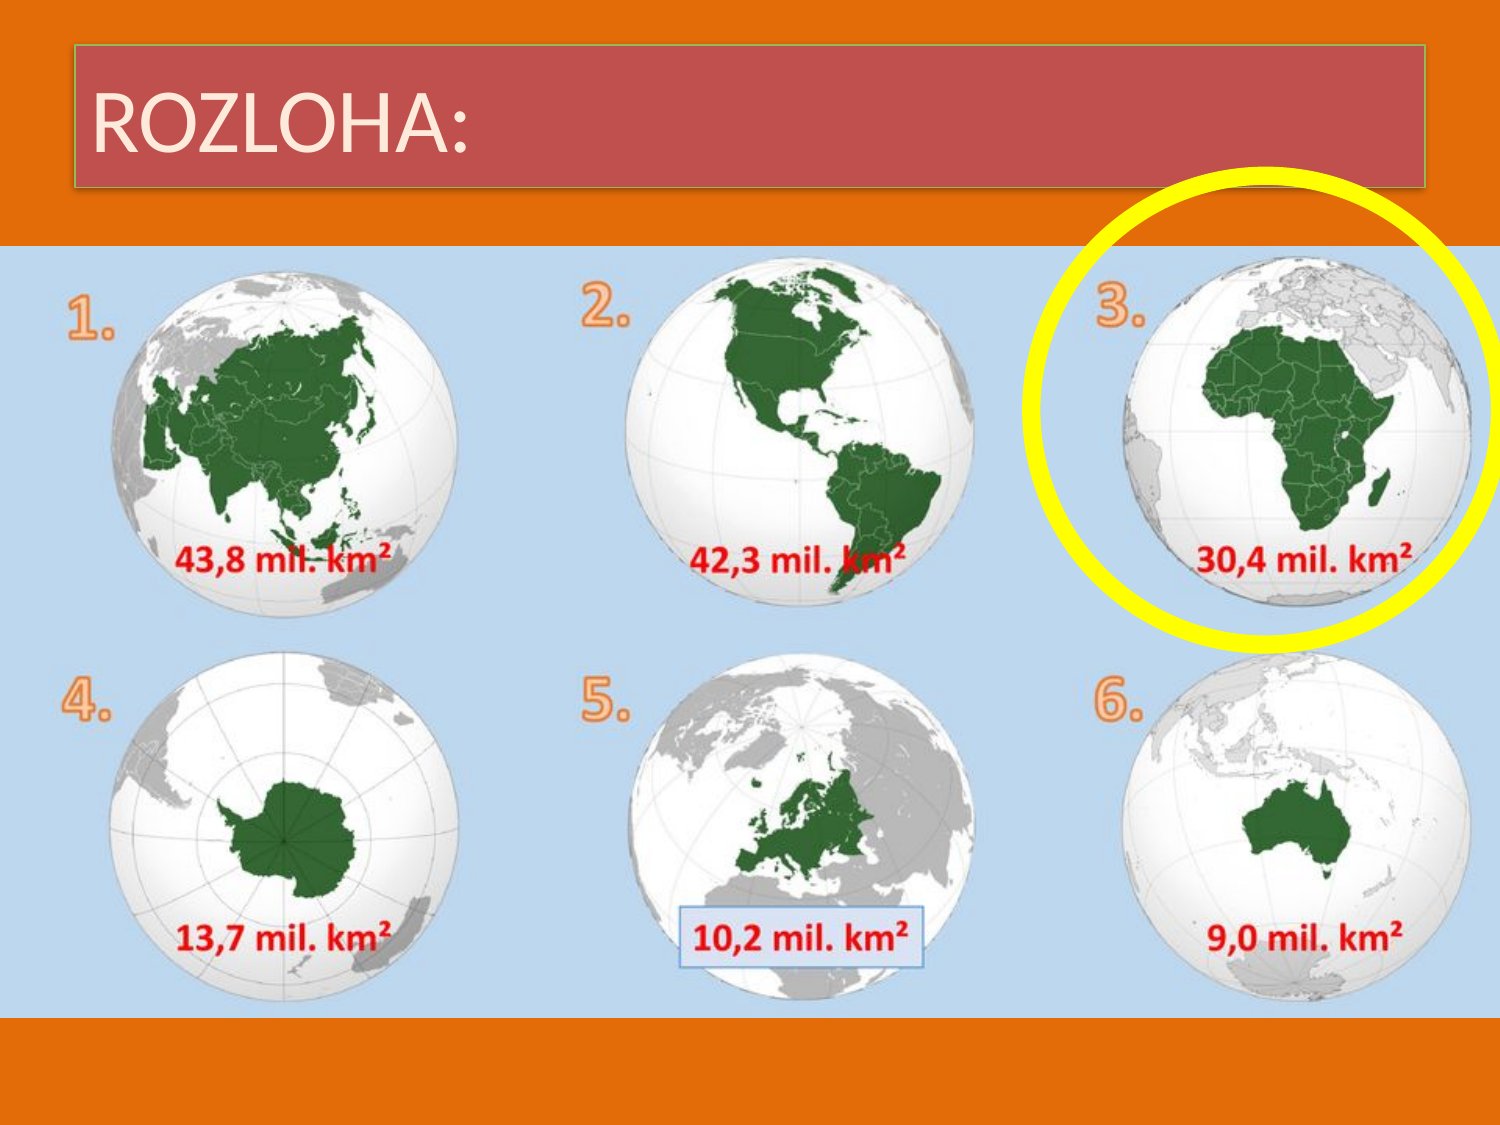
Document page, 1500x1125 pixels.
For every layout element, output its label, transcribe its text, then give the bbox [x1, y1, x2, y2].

text_box [1097, 173, 1434, 244]
title ROZLOHA: [74, 44, 1426, 188]
picture [0, 245, 1500, 1018]
